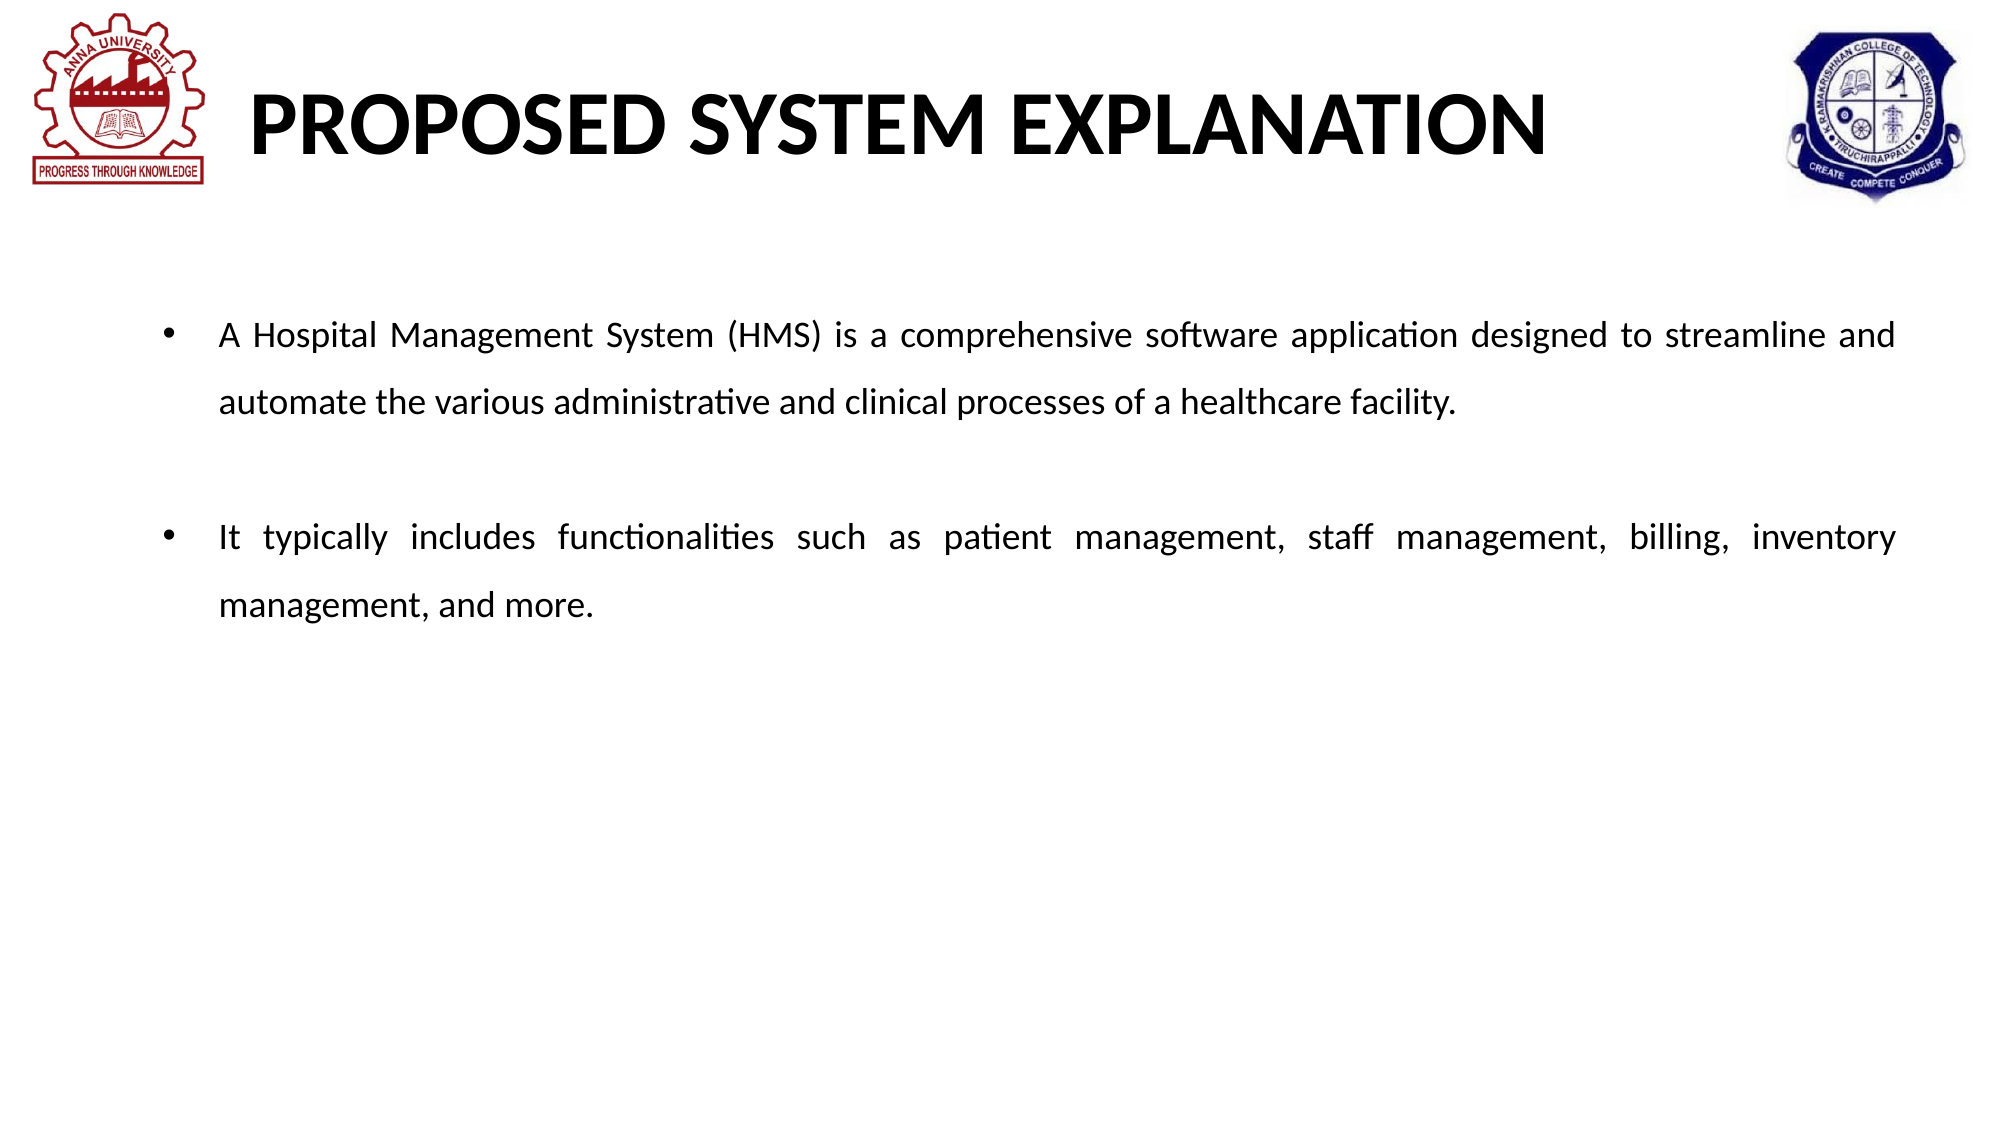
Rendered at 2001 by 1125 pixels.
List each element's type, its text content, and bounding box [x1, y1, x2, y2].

title PROPOSED SYSTEM EXPLANATION [249, 62, 1777, 174]
picture [1782, 26, 1973, 208]
picture [30, 11, 206, 186]
list A Hospital Management System (HMS) is a comprehensive software application designed to streamline and automate the various administrative and clinical processes of a healthcare facility. It typically includes functionalities such as patient management, staff management, billing, inventory management, and more. [162, 287, 1898, 1015]
